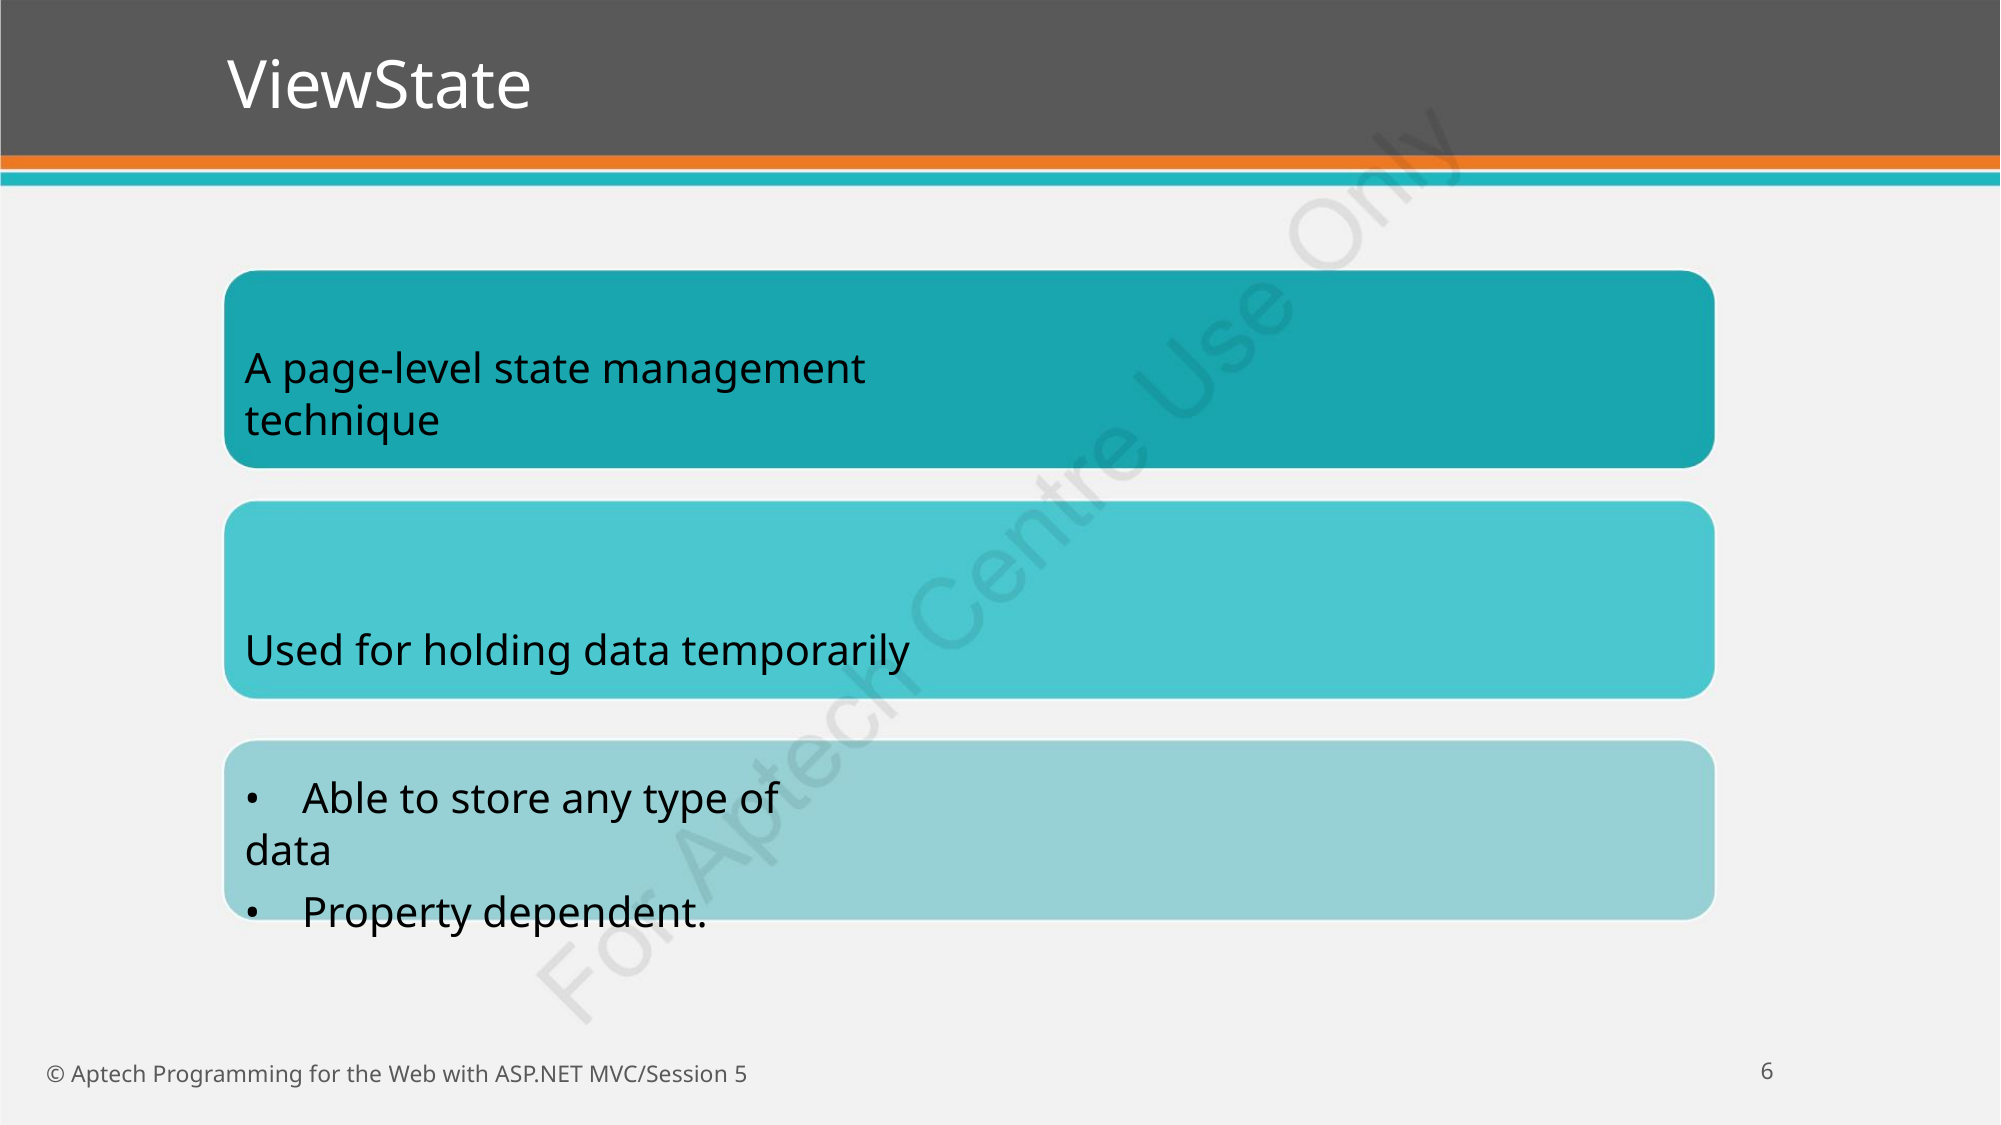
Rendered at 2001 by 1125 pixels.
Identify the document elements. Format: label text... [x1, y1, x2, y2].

text_box © Aptech Programming for the Web with ASP.NET MVC/Session 5 [45, 1058, 761, 1088]
text_box A page-level state management technique Used for holding data temporarily [244, 340, 1042, 674]
text_box [0, 0, 2000, 1125]
text_box ViewState [227, 39, 552, 123]
text_box 6 [1760, 1055, 1798, 1085]
text_box • Able to store any type of data • Property dependent. [244, 769, 871, 936]
